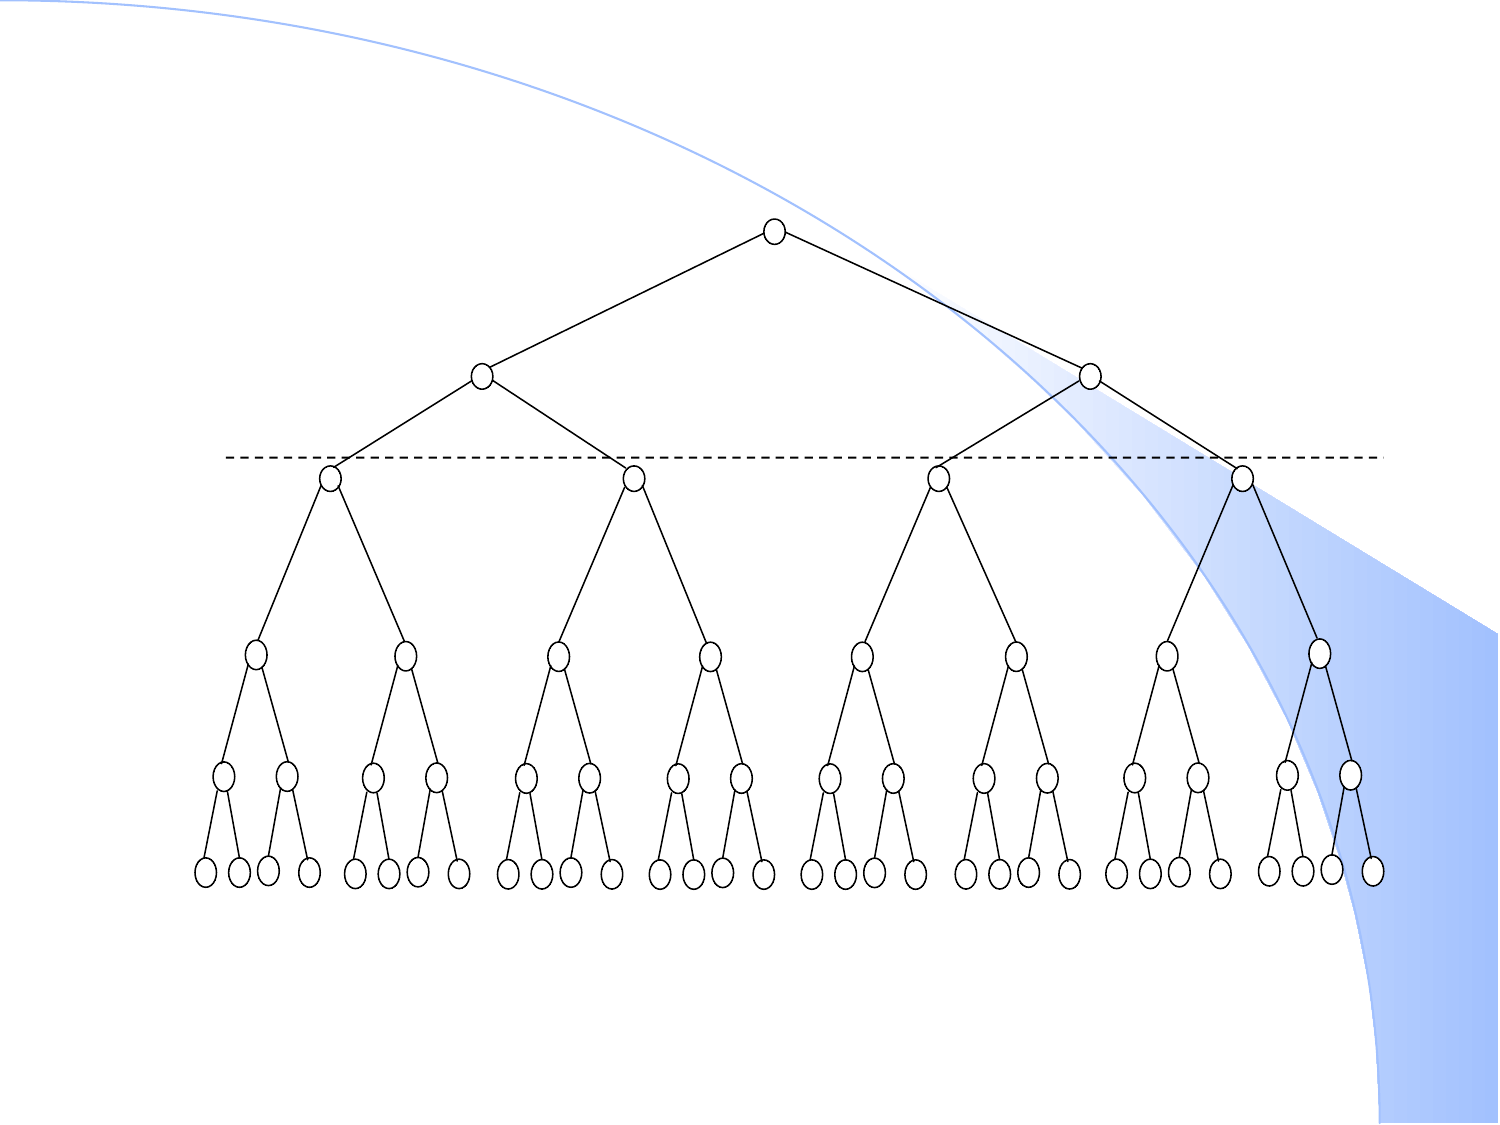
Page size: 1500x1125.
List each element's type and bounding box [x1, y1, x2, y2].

text_box [194, 218, 1384, 983]
